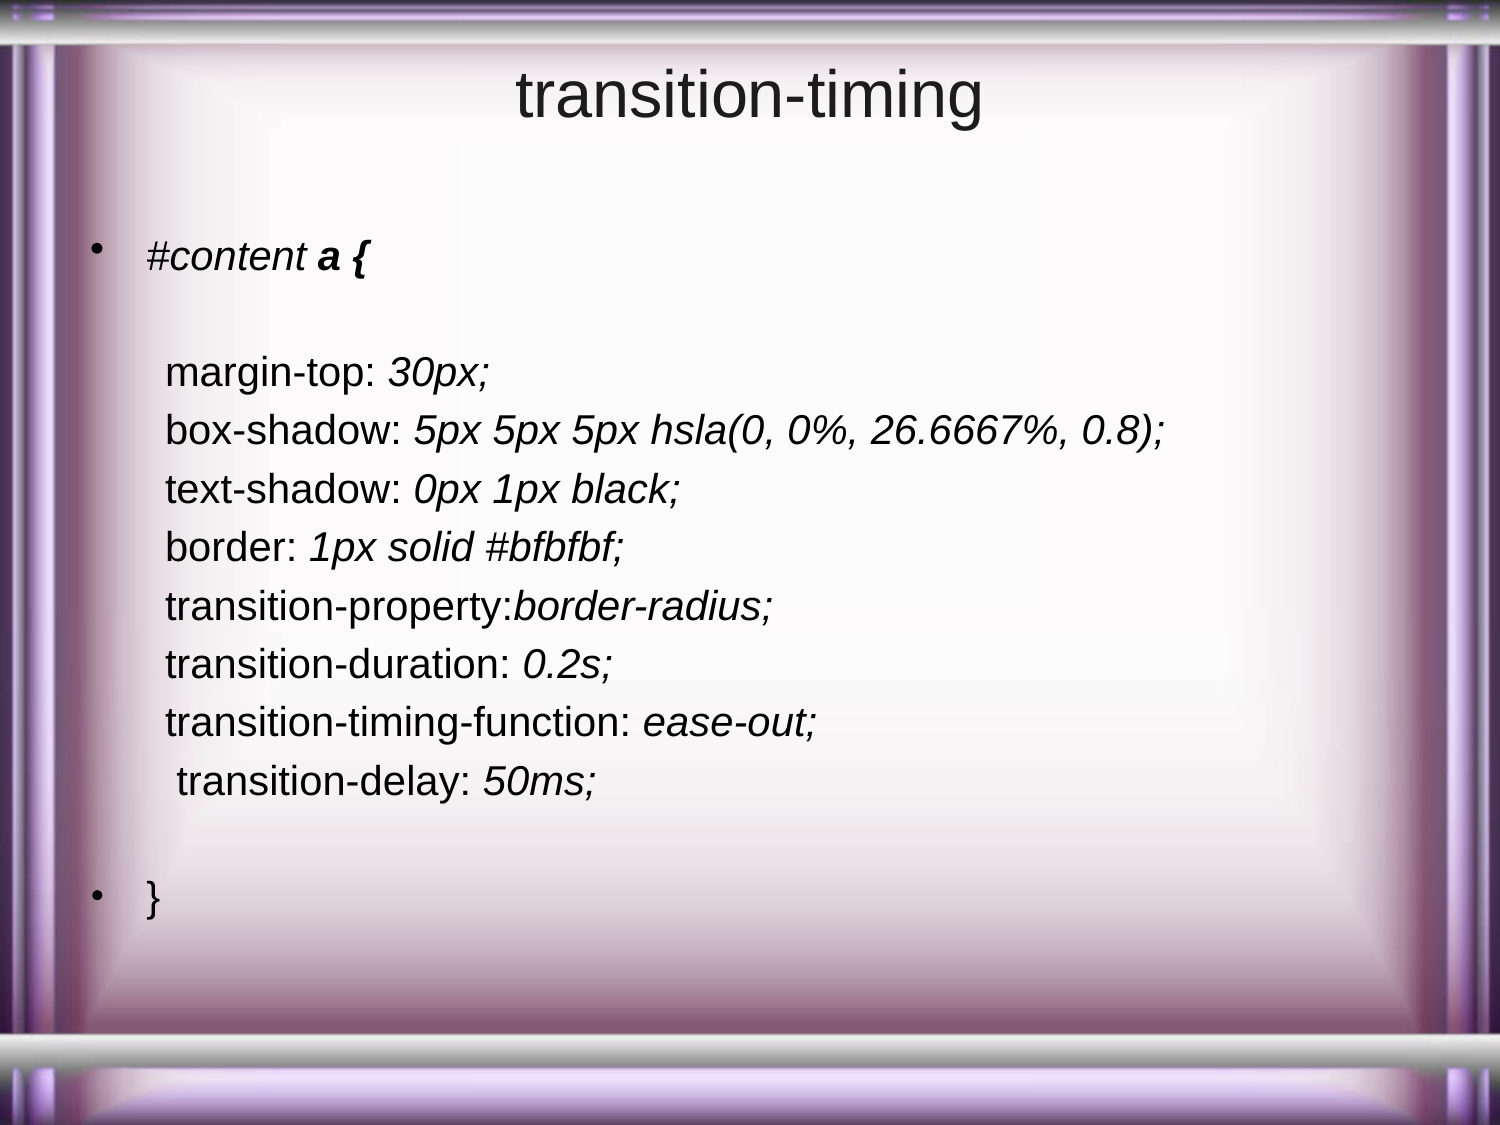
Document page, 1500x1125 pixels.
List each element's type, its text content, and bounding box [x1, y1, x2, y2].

list #content a { margin-top: 30px; box-shadow: 5px 5px 5px hsla(0, 0%, 26.6667%, 0.8); text-shadow: 0px 1px black; border: 1px solid #bfbfbf; transition-property:border-radius; transition-duration: 0.2s; transition-timing-function: ease-out; transition-delay: 50ms; } [75, 162, 1425, 1005]
title transition-timing [75, 45, 1425, 138]
picture [0, 0, 1500, 1125]
